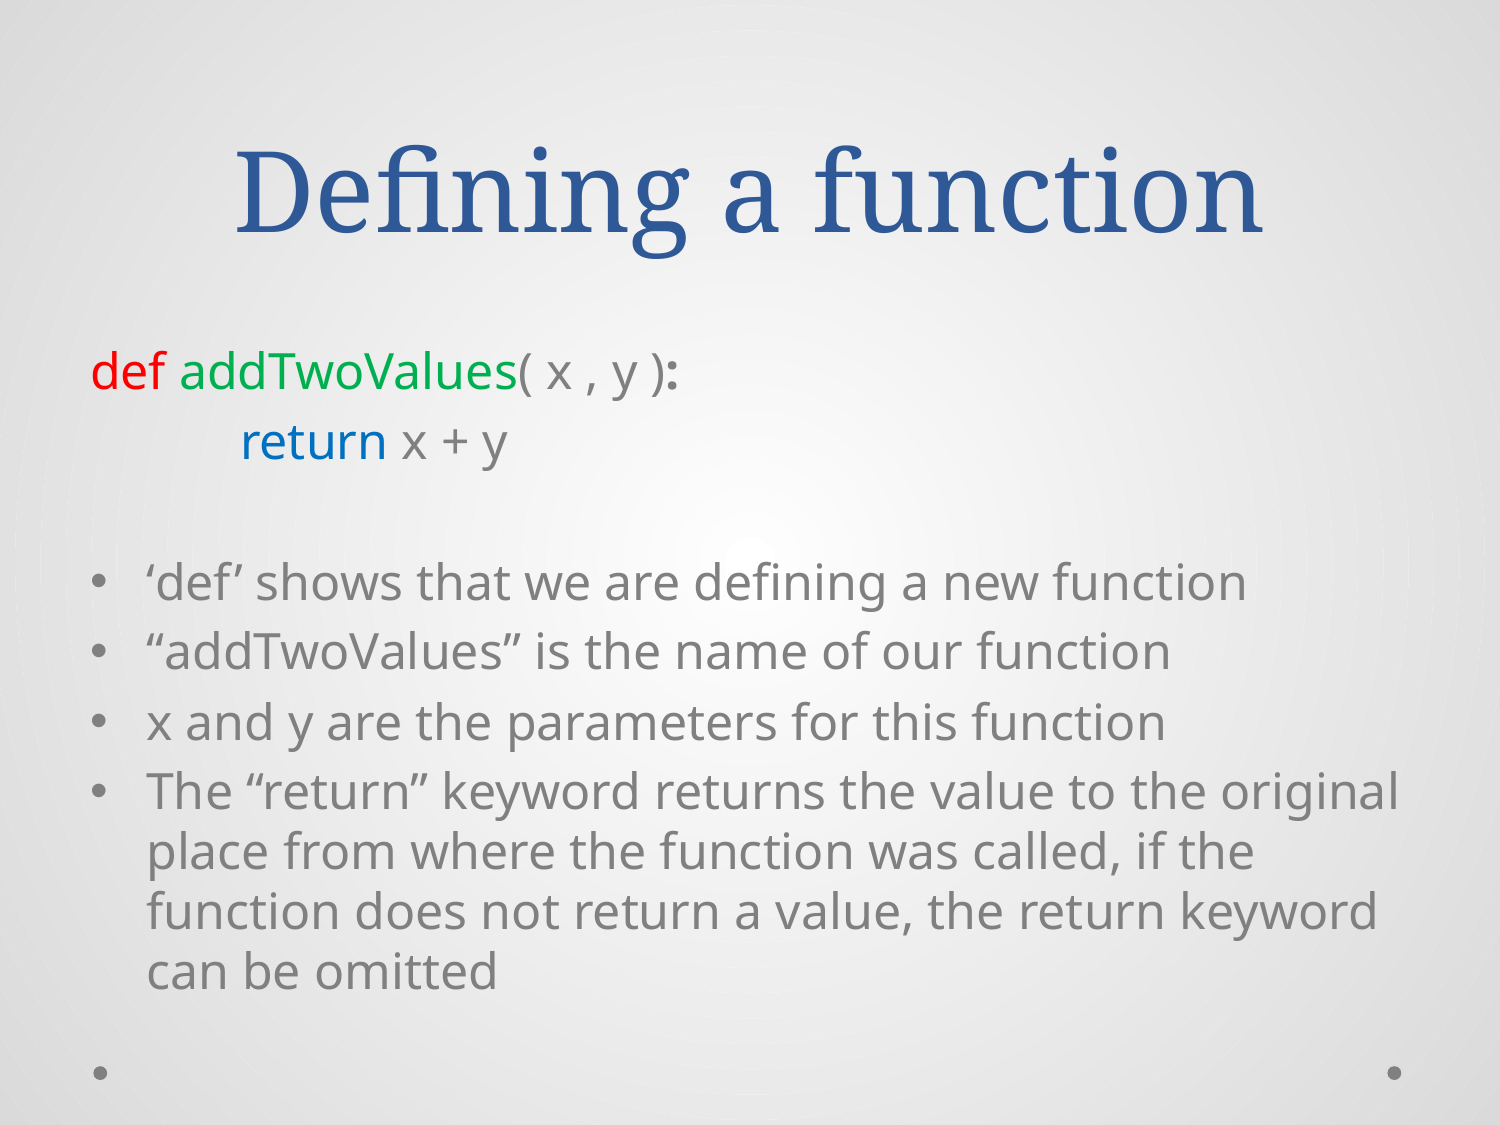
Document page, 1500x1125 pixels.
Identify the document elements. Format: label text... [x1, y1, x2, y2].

list def addTwoValues( x , y ): return x + y ‘def’ shows that we are defining a new function “addTwoValues” is the name of our function x and y are the parameters for this function The “return” keyword returns the value to the original place from where the function was called, if the function does not return a value, the return keyword can be omitted [75, 262, 1425, 1059]
title Defining a function [75, 0, 1425, 262]
